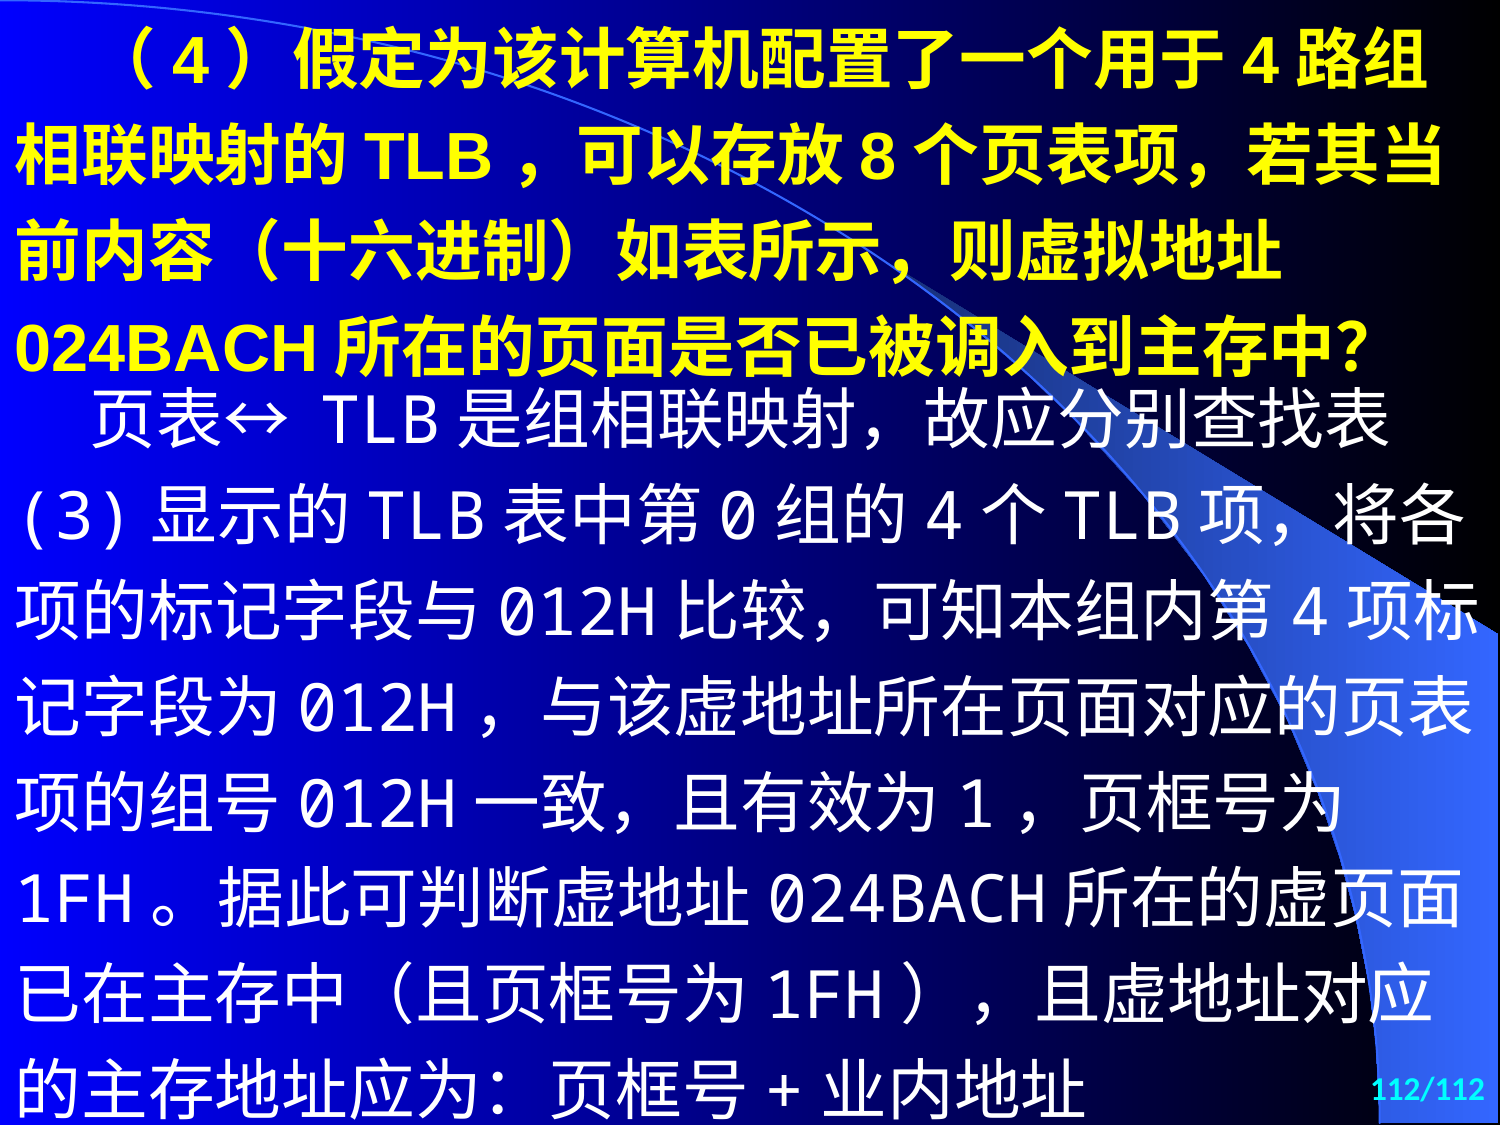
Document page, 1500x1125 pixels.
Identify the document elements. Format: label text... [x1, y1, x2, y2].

text_box （4）假定为该计算机配置了一个用于4路组相联映射的TLB，可以存放8个页表项，若其当前内容（十六进制）如表所示，则虚拟地址024BACH所在的页面是否已被调入到主存中？ [0, 0, 1500, 353]
text_box 页表↔ TLB是组相联映射，故应分别查找表(3)显示的TLB表中第0组的4个TLB项，将各项的标记字段与012H比较，可知本组内第4项标记字段为012H，与该虚地址所在页面对应的页表项的组号012H一致，且有效为1，页框号为1FH。据此可判断虚地址024BACH所在的虚页面已在主存中（且页框号为1FH），且虚地址对应的主存地址应为：页框号+业内地址=1FH+BACH=1FBACH。 [0, 353, 1500, 1125]
slide_number 112/112 [1187, 1049, 1500, 1125]
